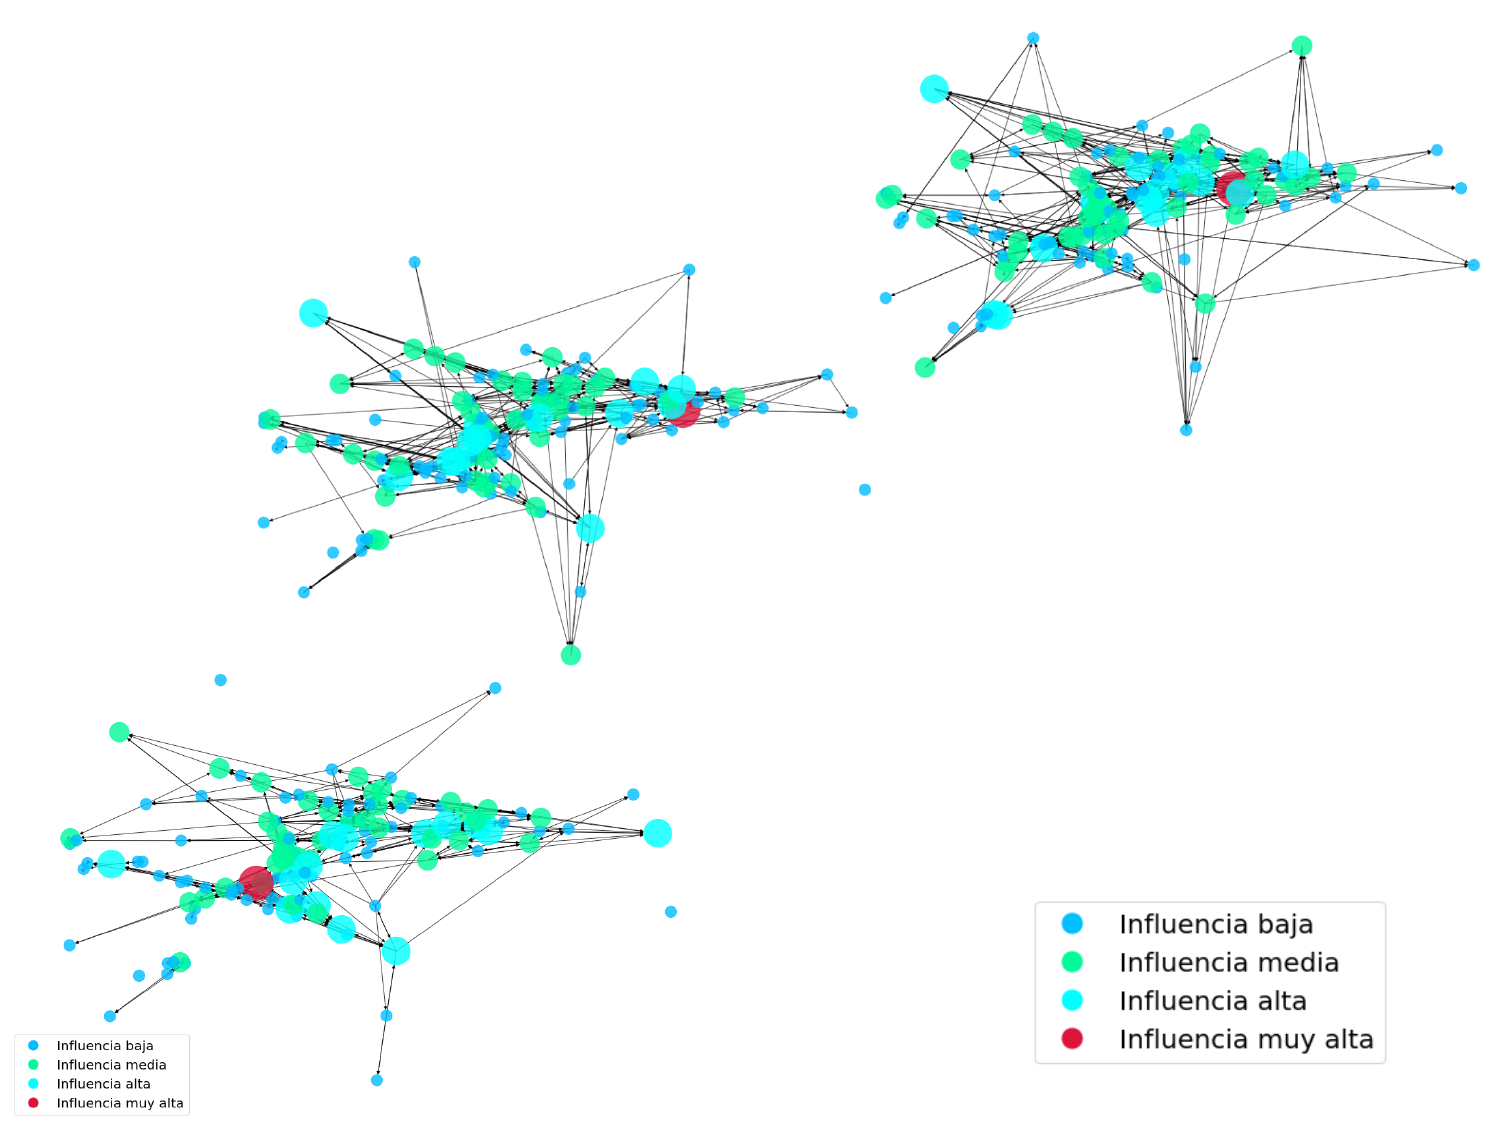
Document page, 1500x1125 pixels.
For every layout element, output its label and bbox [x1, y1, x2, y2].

text_box [2, 6, 1500, 1125]
